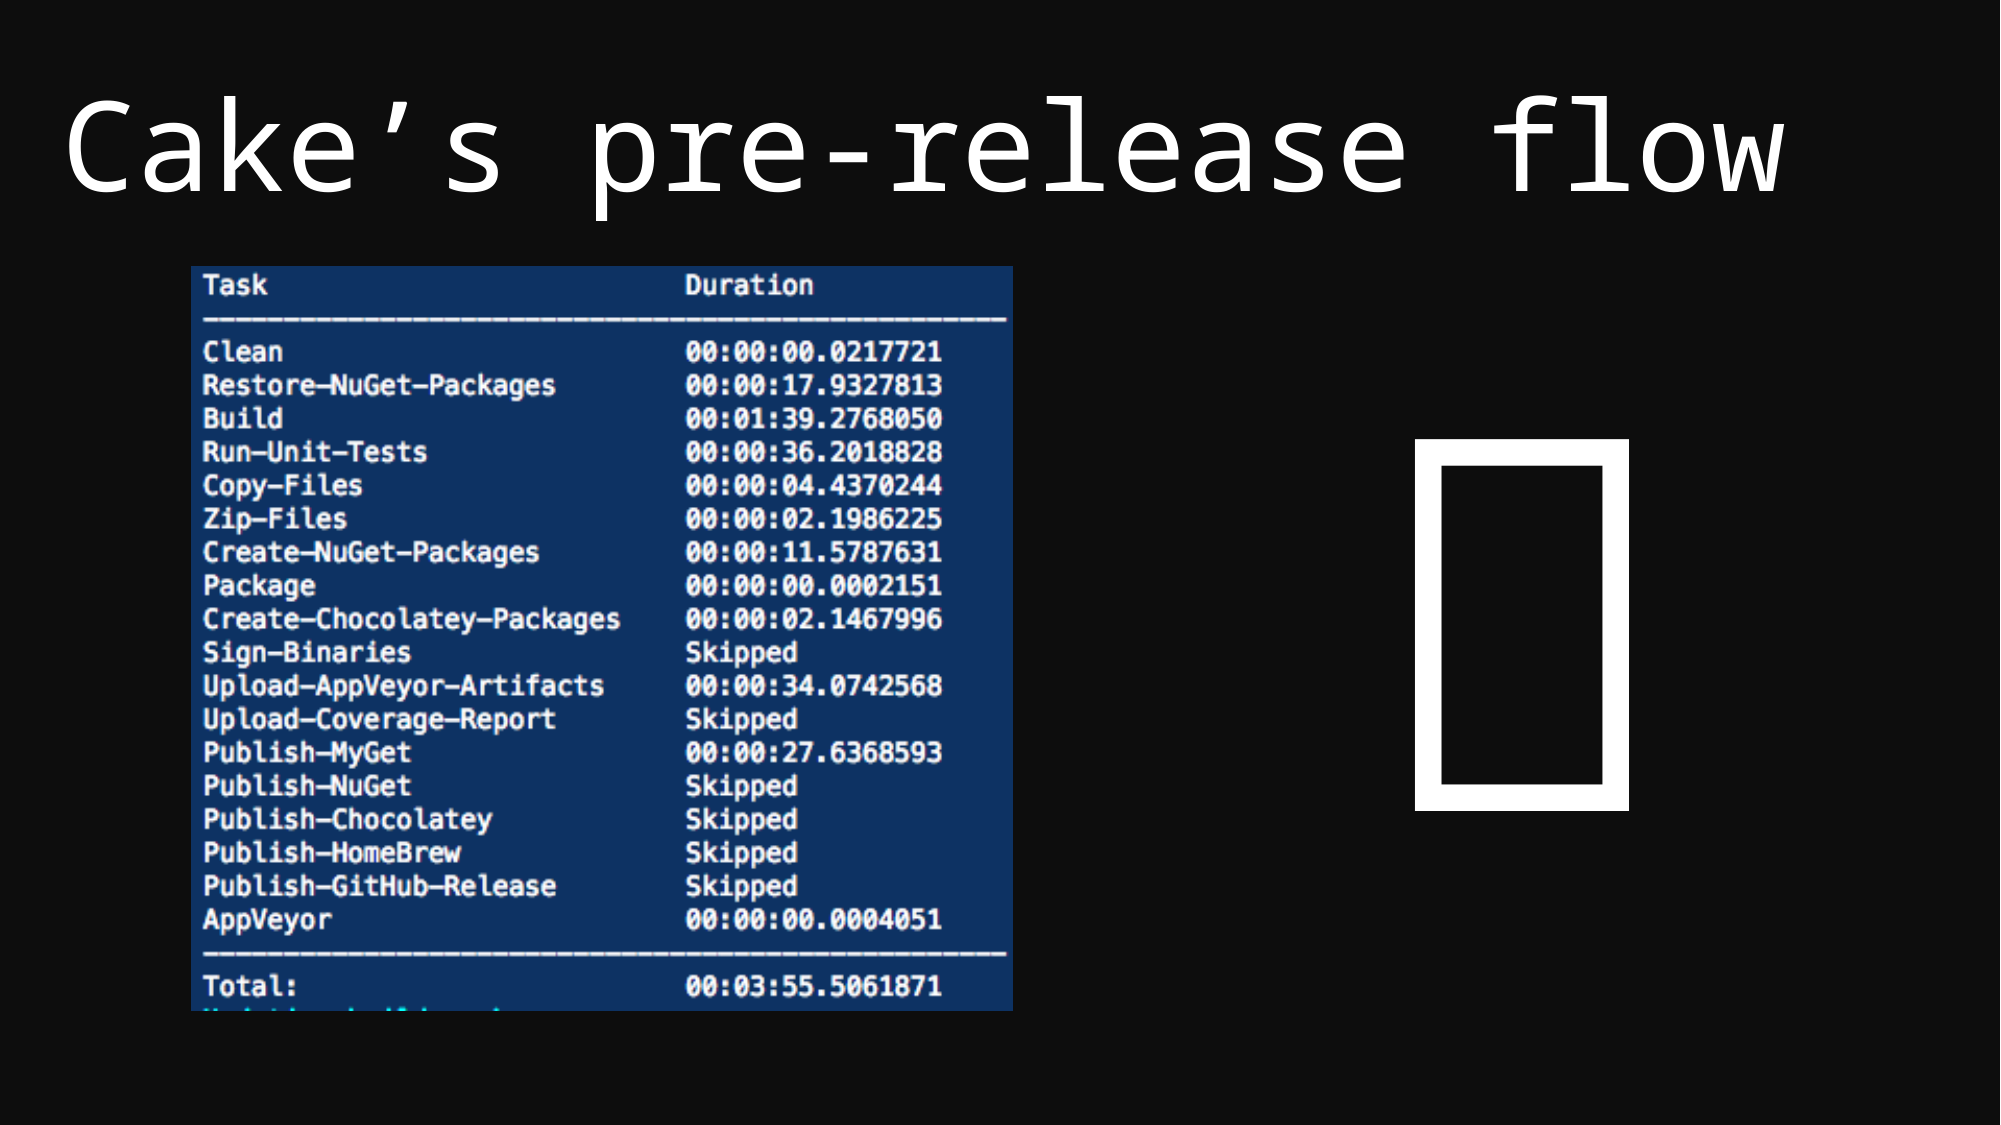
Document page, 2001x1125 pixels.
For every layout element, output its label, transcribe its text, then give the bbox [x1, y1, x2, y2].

text_box  [1351, 283, 1924, 923]
picture [191, 266, 1013, 1011]
text_box Cake’s pre-release flow [0, 0, 2000, 225]
